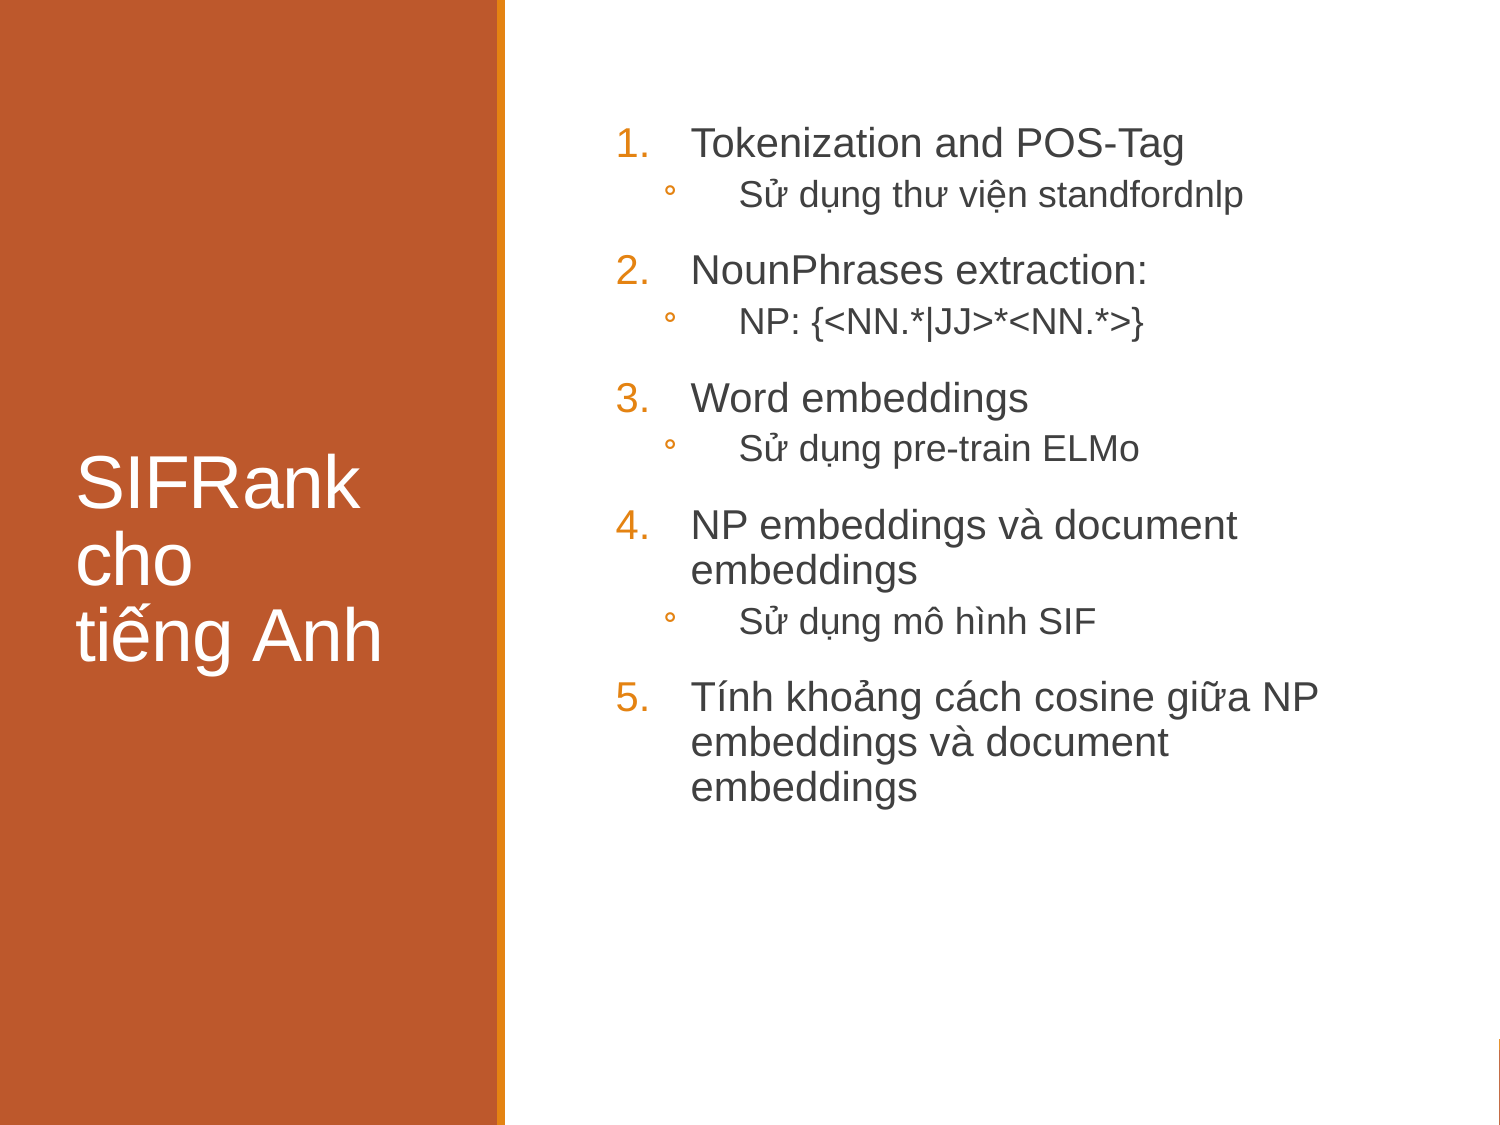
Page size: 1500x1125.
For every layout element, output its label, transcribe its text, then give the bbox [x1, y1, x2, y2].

list Tokenization and POS-Tag Sử dụng thư viện standfordnlp NounPhrases extraction: NP: {<NN.*|JJ>*<NN.*>} Word embeddings Sử dụng pre-train ELMo NP embeddings và document embeddings Sử dụng mô hình SIF Tính khoảng cách cosine giữa NP embeddings và document embeddings [600, 114, 1390, 1041]
text_box [506, 0, 1500, 1125]
text_box [0, 0, 496, 1125]
title SIFRank cho tiếng Anh [60, 99, 441, 1026]
text_box [496, 0, 506, 1125]
